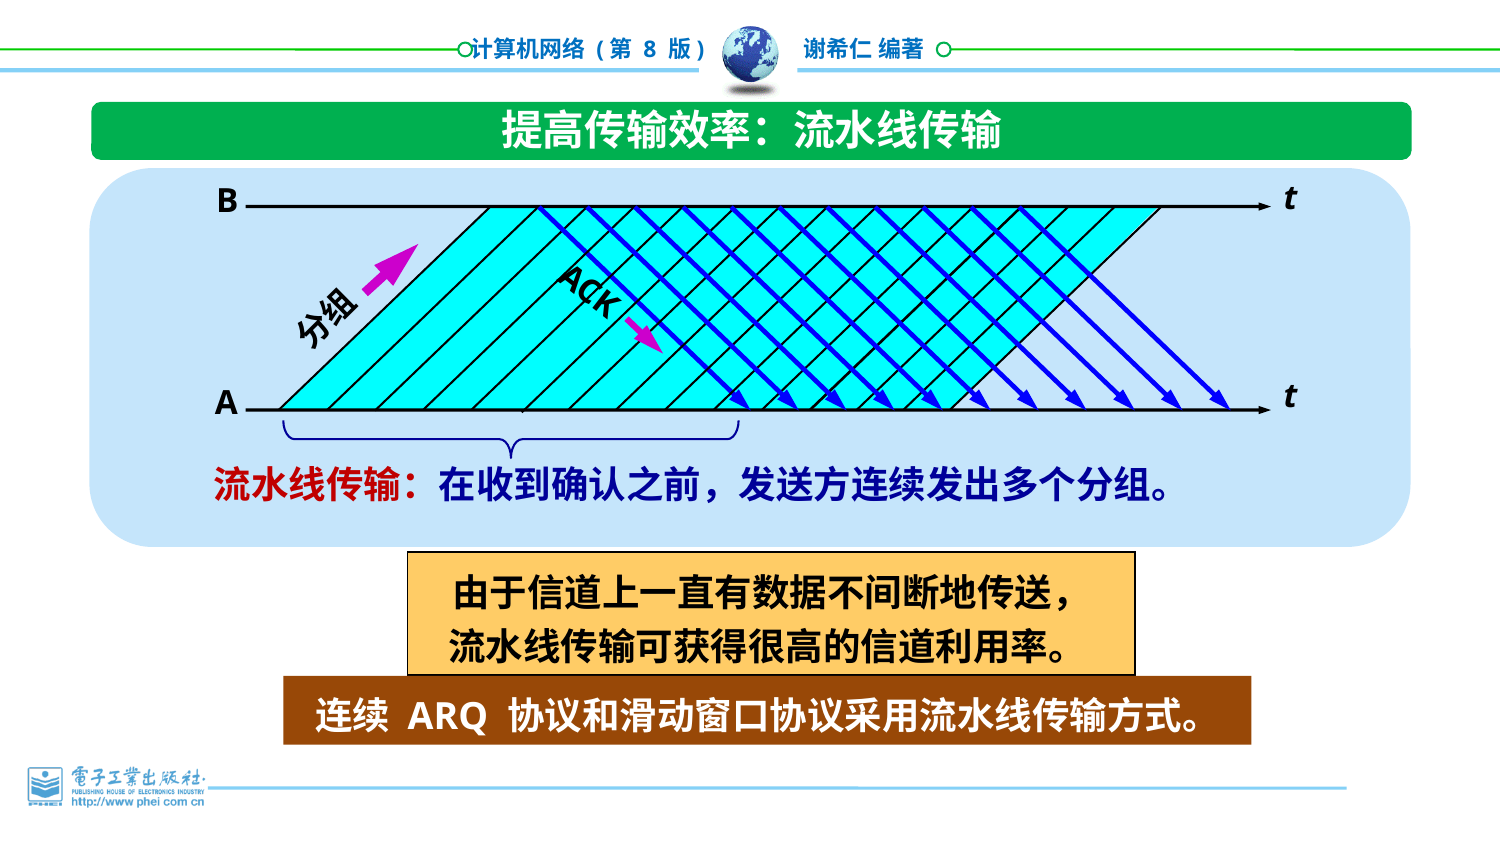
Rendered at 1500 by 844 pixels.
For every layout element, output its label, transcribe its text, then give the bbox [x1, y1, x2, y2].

text_box 由于信道上一直有数据不间断地传送， 流水线传输可获得很高的信道利用率。 [407, 552, 1135, 675]
text_box 连续 ARQ 协议和滑动窗口协议采用流水线传输方式。 [283, 675, 1252, 745]
text_box [1017, 101, 1412, 160]
picture [23, 764, 208, 809]
text_box 提高传输效率：流水线传输 [486, 96, 1017, 162]
text_box 流水线传输：在收到确认之前，发送方连续发出多个分组。 [198, 453, 1204, 514]
text_box [91, 101, 486, 160]
text_box [87, 165, 1413, 550]
picture [720, 24, 780, 96]
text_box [198, 168, 1313, 430]
text_box [289, 438, 733, 453]
